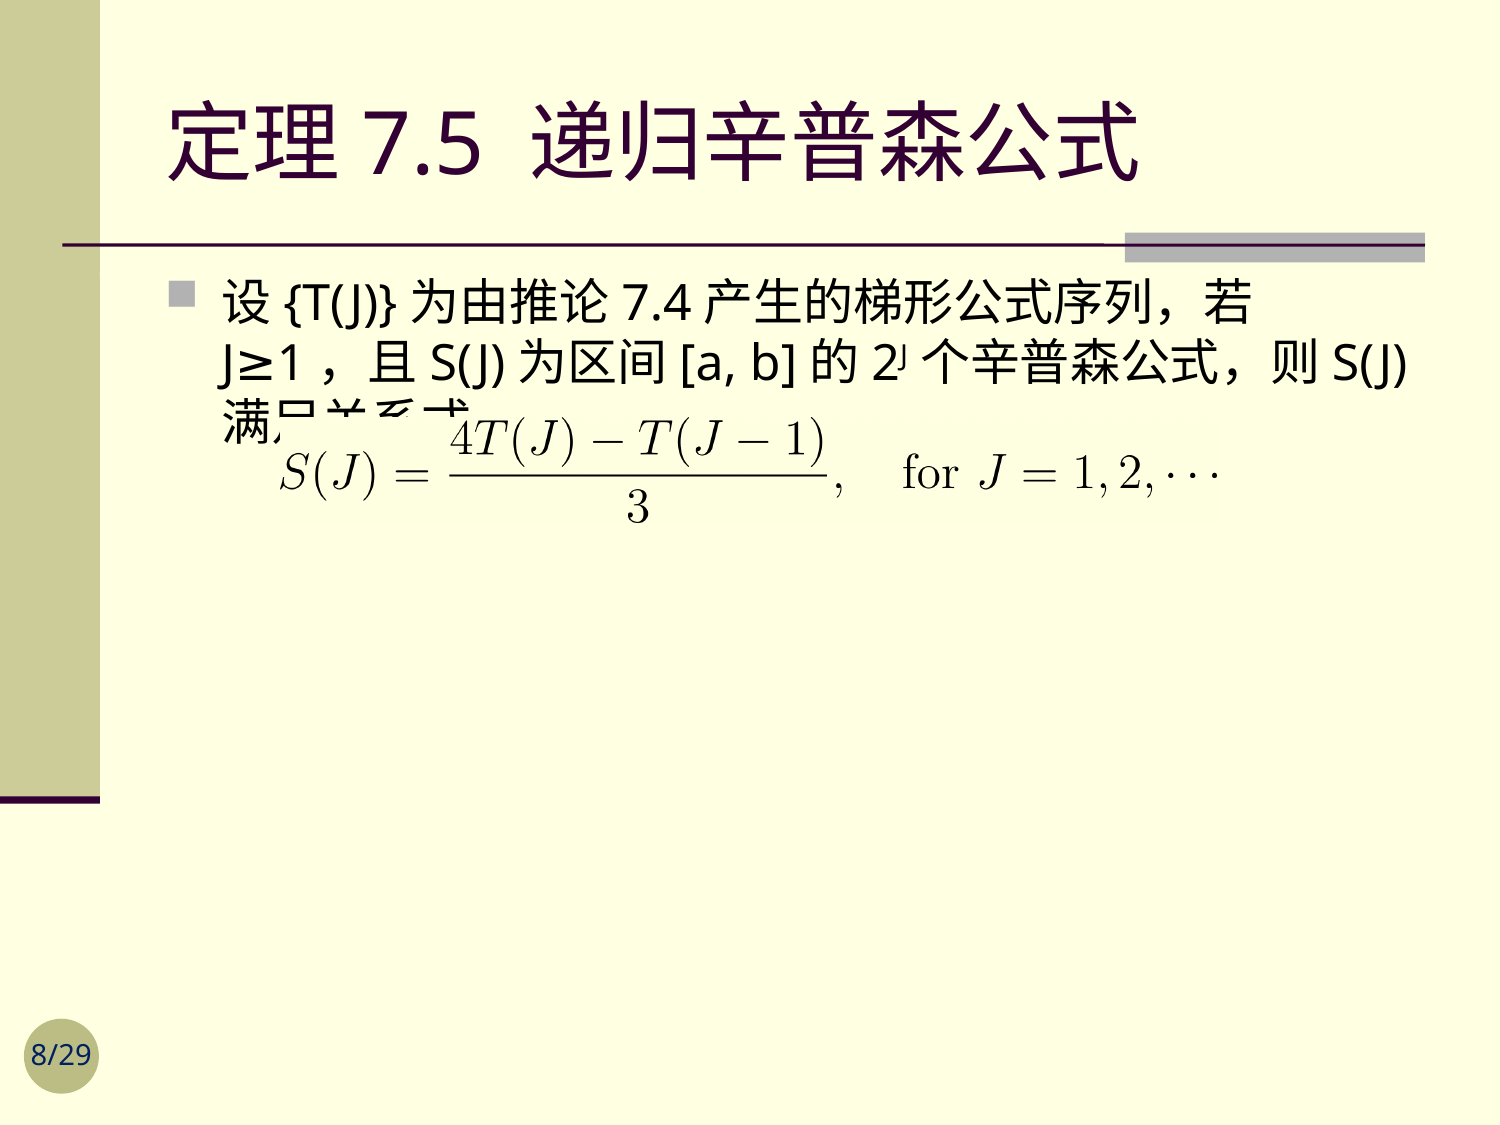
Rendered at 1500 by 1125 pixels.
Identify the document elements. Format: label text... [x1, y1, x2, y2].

list 设{T(J)}为由推论7.4产生的梯形公式序列，若J≥1，且S(J)为区间[a, b]的2J个辛普森公式，则S(J)满足关系式 [150, 262, 1425, 1006]
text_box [278, 413, 1219, 526]
title 定理7.5 递归辛普森公式 [150, 45, 1425, 234]
